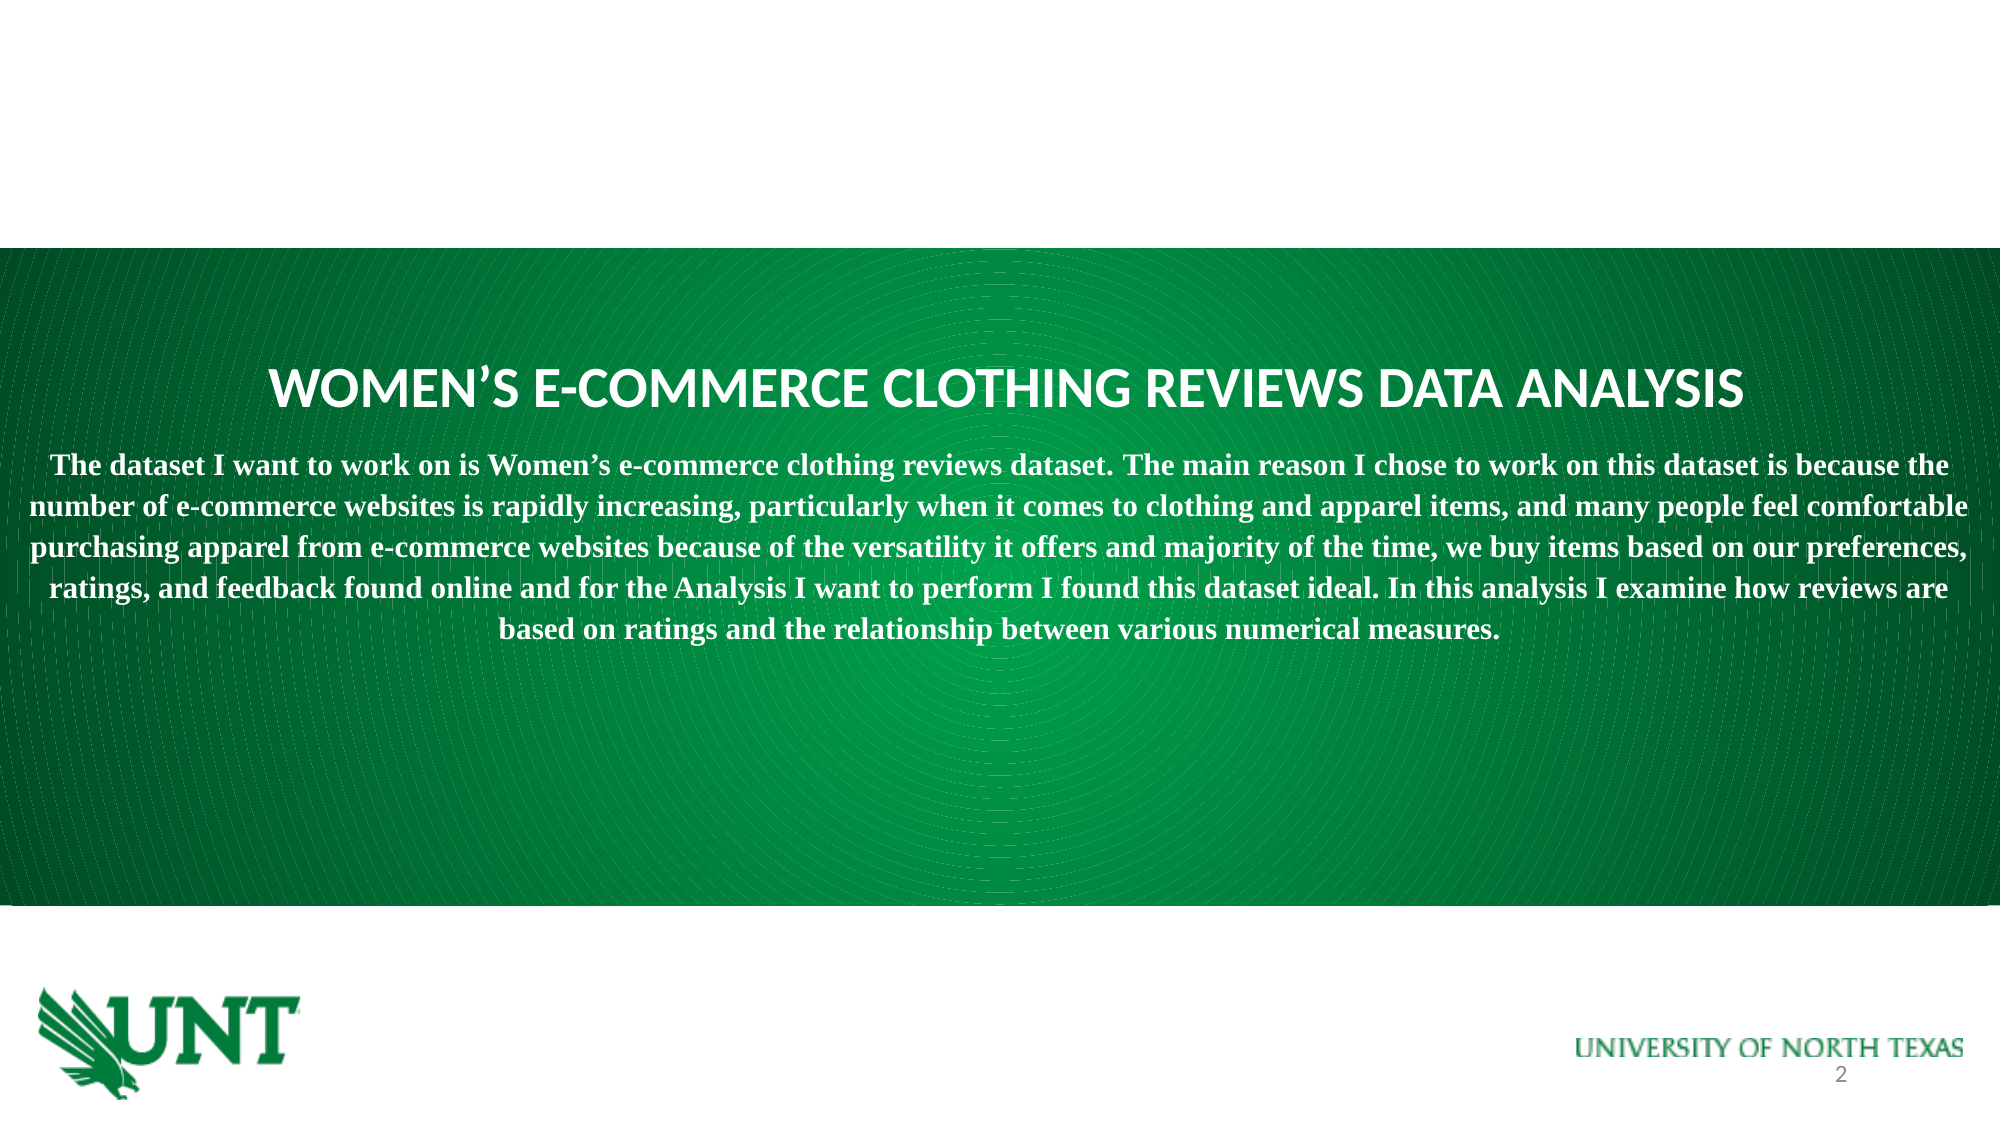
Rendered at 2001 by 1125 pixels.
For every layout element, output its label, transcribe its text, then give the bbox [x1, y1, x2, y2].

slide_number 2 [1412, 1042, 1863, 1103]
list WOMEN’S E-COMMERCE CLOTHING REVIEWS DATA ANALYSIS The dataset I want to work on is Women’s e-commerce clothing reviews dataset. The main reason I chose to work on this dataset is because the number of e-commerce websites is rapidly increasing, particularly when it comes to clothing and apparel items, and many people feel comfortable purchasing apparel from e-commerce websites because of the versatility it offers and majority of the time, we buy items based on our preferences, ratings, and feedback found online and for the Analysis I want to perform I found this dataset ideal. In this analysis I examine how reviews are based on ratings and the relationship between various numerical measures. [0, 273, 2000, 854]
text_box [0, 854, 2000, 906]
picture [37, 986, 301, 1100]
text_box [0, 247, 2000, 273]
picture [1575, 1038, 1963, 1057]
